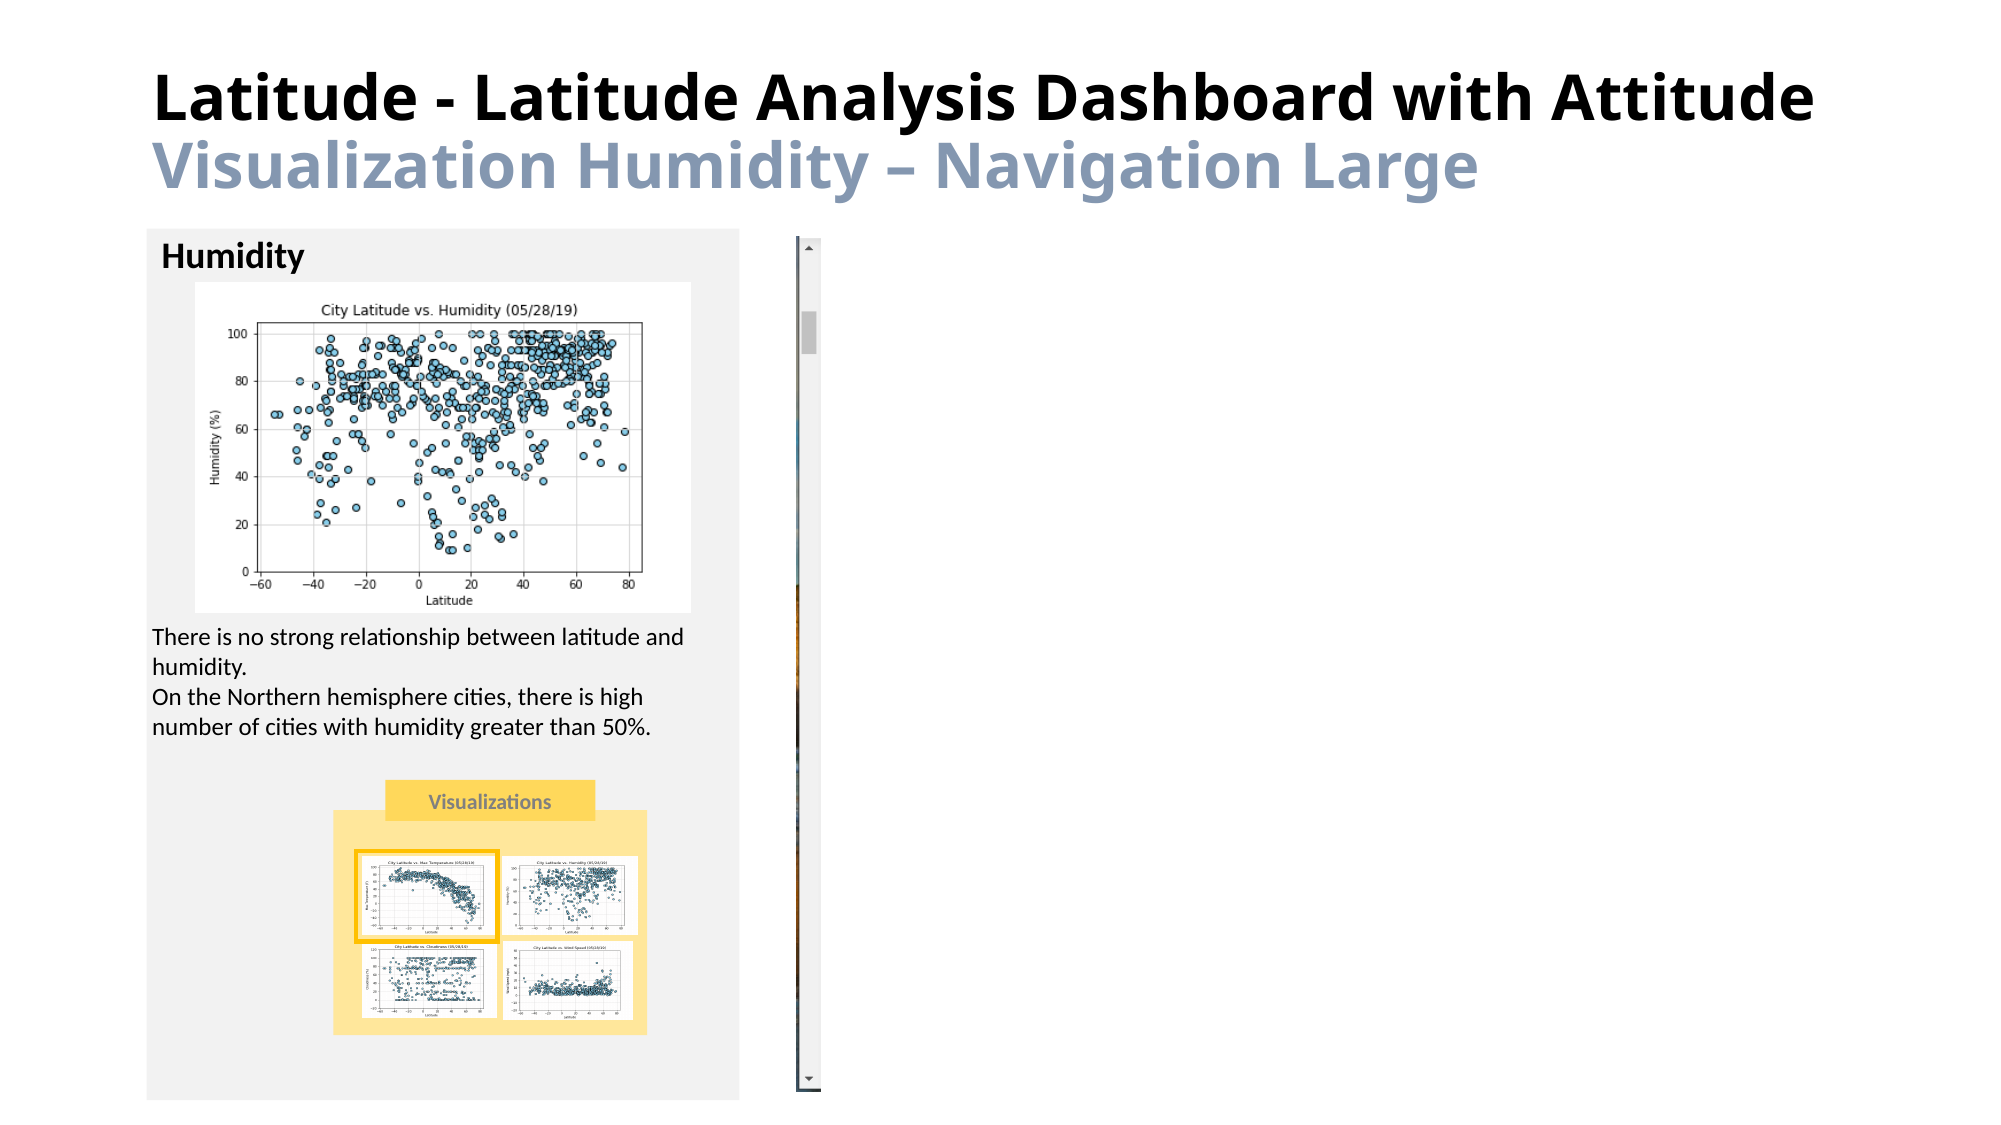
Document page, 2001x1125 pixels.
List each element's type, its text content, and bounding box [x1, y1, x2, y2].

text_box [137, 228, 740, 1101]
title Latitude - Latitude Analysis Dashboard with Attitude Visualization Humidity – Navigation Large [137, 24, 1863, 243]
picture [796, 236, 821, 1092]
